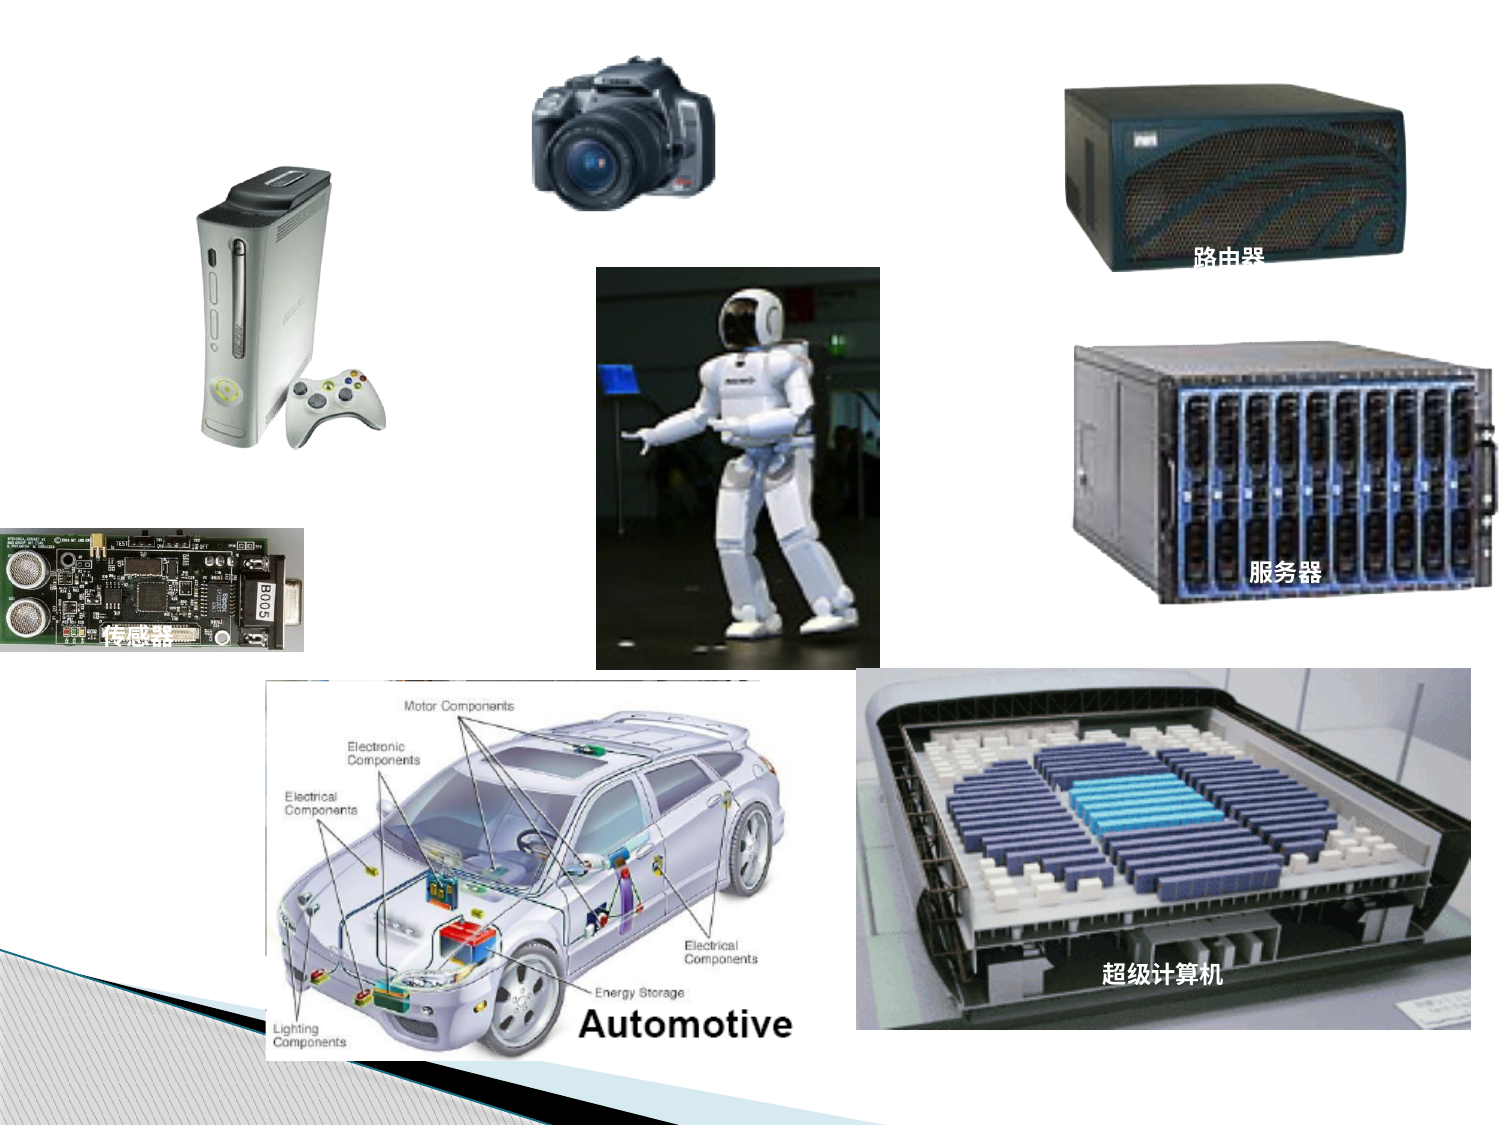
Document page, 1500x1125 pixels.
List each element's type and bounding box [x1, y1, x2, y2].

picture [531, 40, 716, 221]
picture [265, 680, 810, 1061]
text_box [1068, 337, 1500, 610]
text_box [1064, 82, 1408, 273]
picture [0, 527, 304, 653]
picture [194, 164, 388, 451]
picture [596, 267, 1471, 1030]
